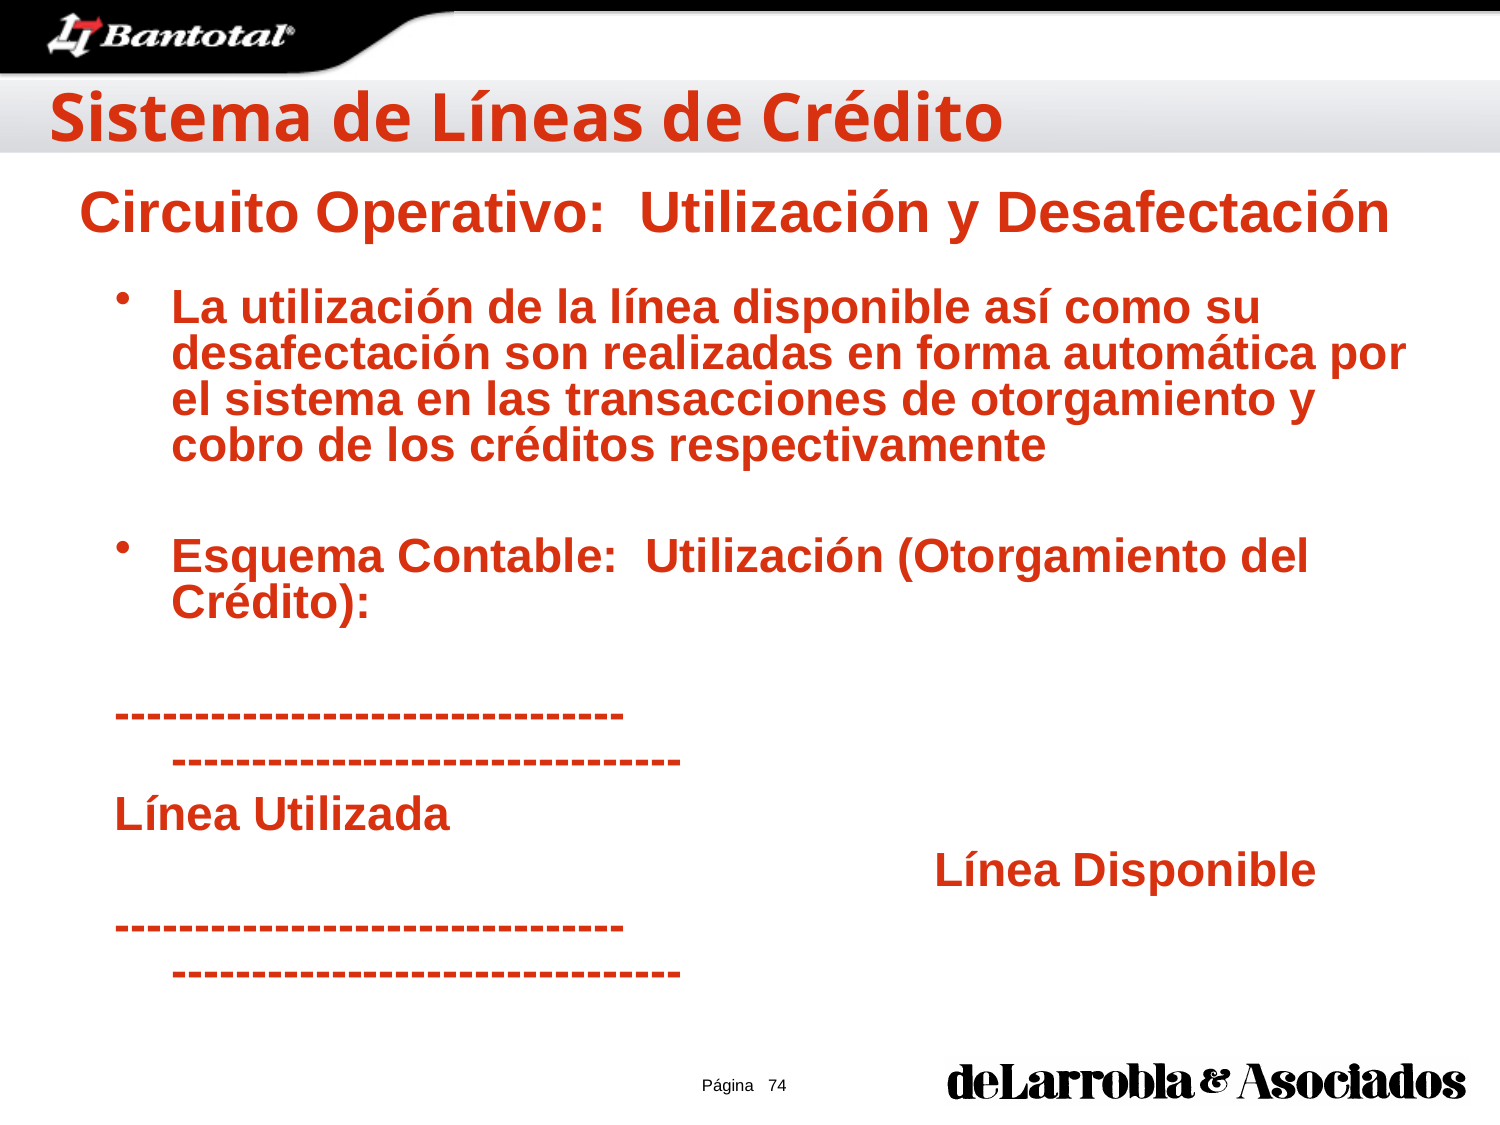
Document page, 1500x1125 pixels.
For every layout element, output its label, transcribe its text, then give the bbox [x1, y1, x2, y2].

footer [149, 1000, 1413, 1125]
text_box Circuito Operativo: Utilización y Desafectación [64, 160, 1424, 268]
picture [1413, 1057, 1471, 1106]
list La utilización de la línea disponible así como su desafectación son realizadas en forma automática por el sistema en las transacciones de otorgamiento y cobro de los créditos respectivamente Esquema Contable: Utilización (Otorgamiento del Crédito): -------------------------------- -------------------------------- Línea Utilizada Línea Disponible -------------------------------- -------------------------------- [99, 278, 1448, 1000]
text_box Sistema de Líneas de Crédito [29, 46, 1307, 197]
picture [0, 0, 1500, 153]
